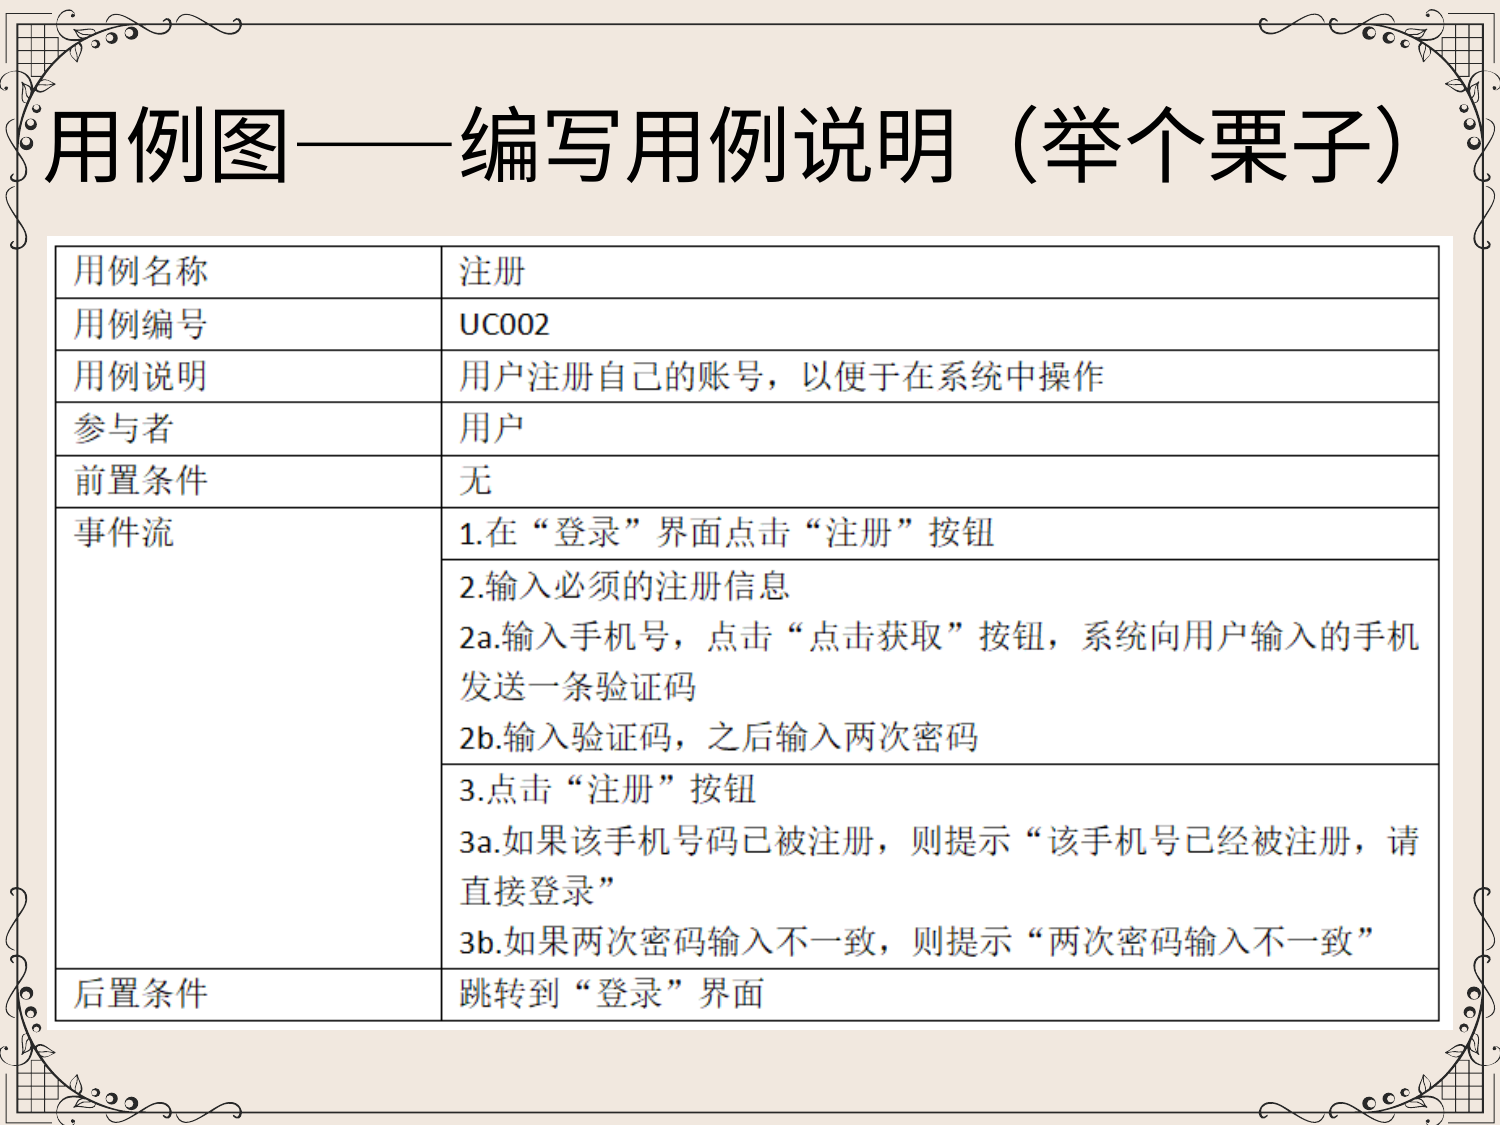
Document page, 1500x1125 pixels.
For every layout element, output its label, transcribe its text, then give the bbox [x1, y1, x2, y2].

picture [46, 236, 1453, 1030]
text_box 用例图——编写用例说明（举个栗子） [366, 111, 1134, 175]
